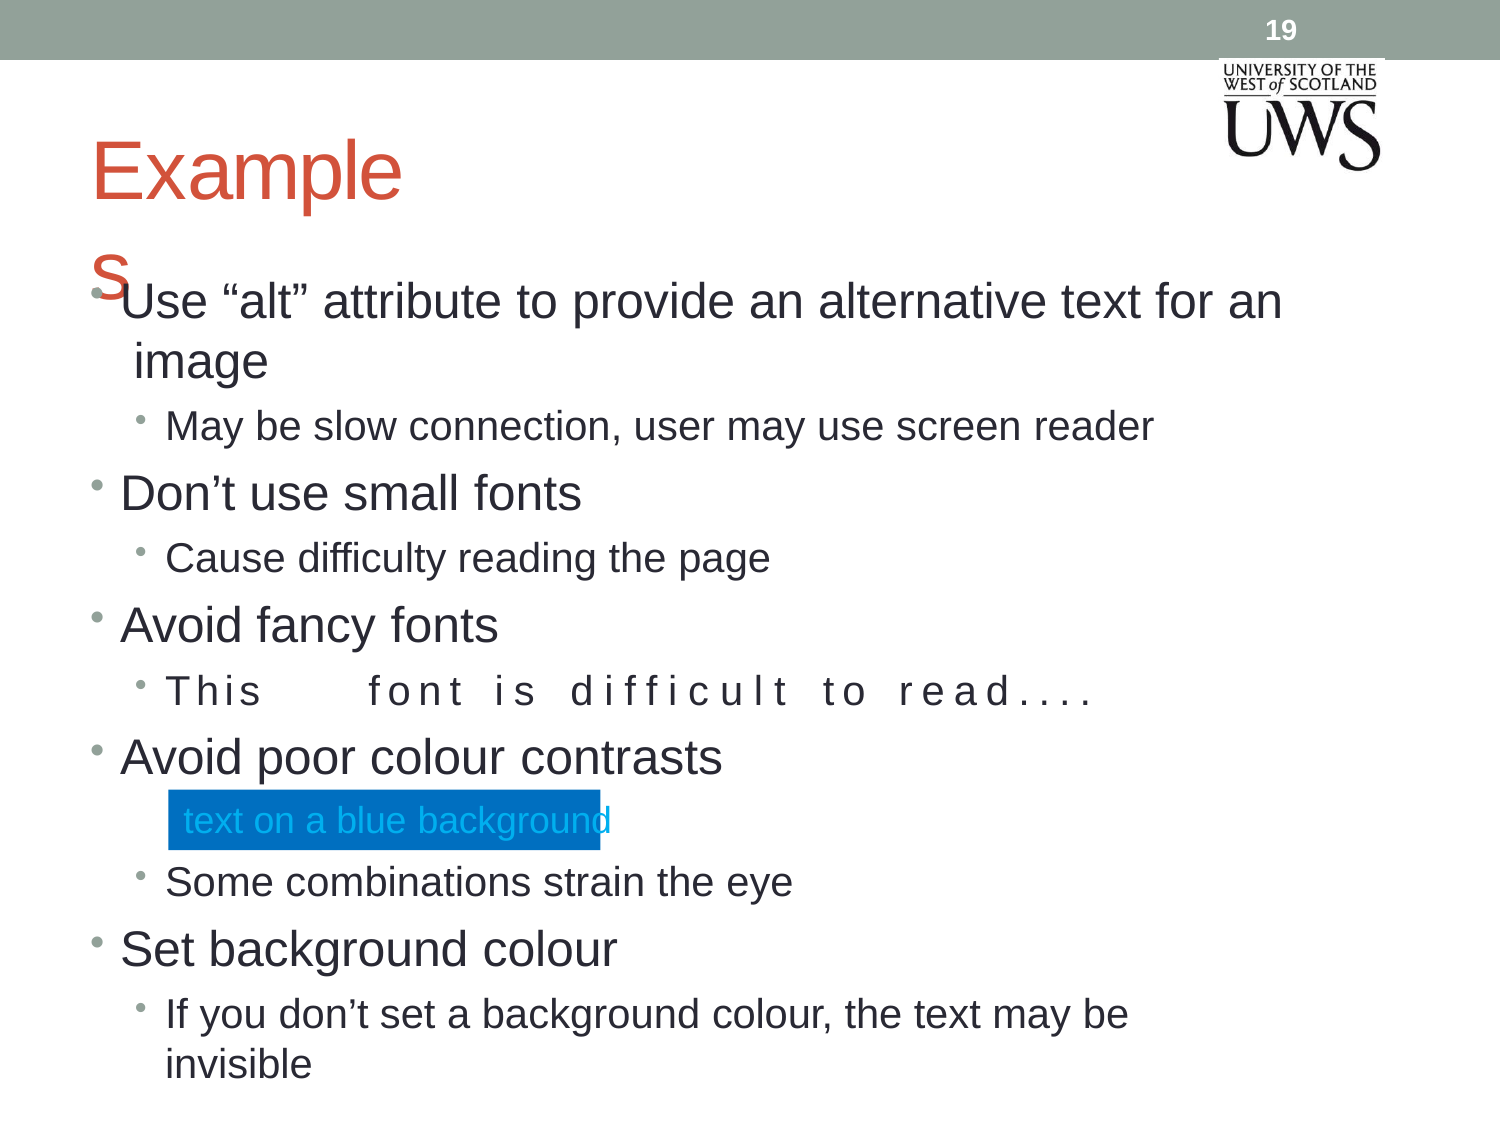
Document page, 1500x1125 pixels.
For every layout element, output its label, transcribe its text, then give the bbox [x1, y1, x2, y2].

title Examples [87, 114, 444, 266]
picture [1218, 58, 1385, 176]
text_box Use “alt” attribute to provide an alternative text for an image May be slow connection, user may use screen reader Don’t use small fonts Cause difficulty reading the page Avoid fancy fonts This font is difficult to read.... Avoid poor colour contrasts text on a blue background Some combinations strain the eye Set background colour If you don’t set a background colour, the text may be invisible [87, 266, 1291, 1088]
text_box 19 [1263, 9, 1300, 47]
